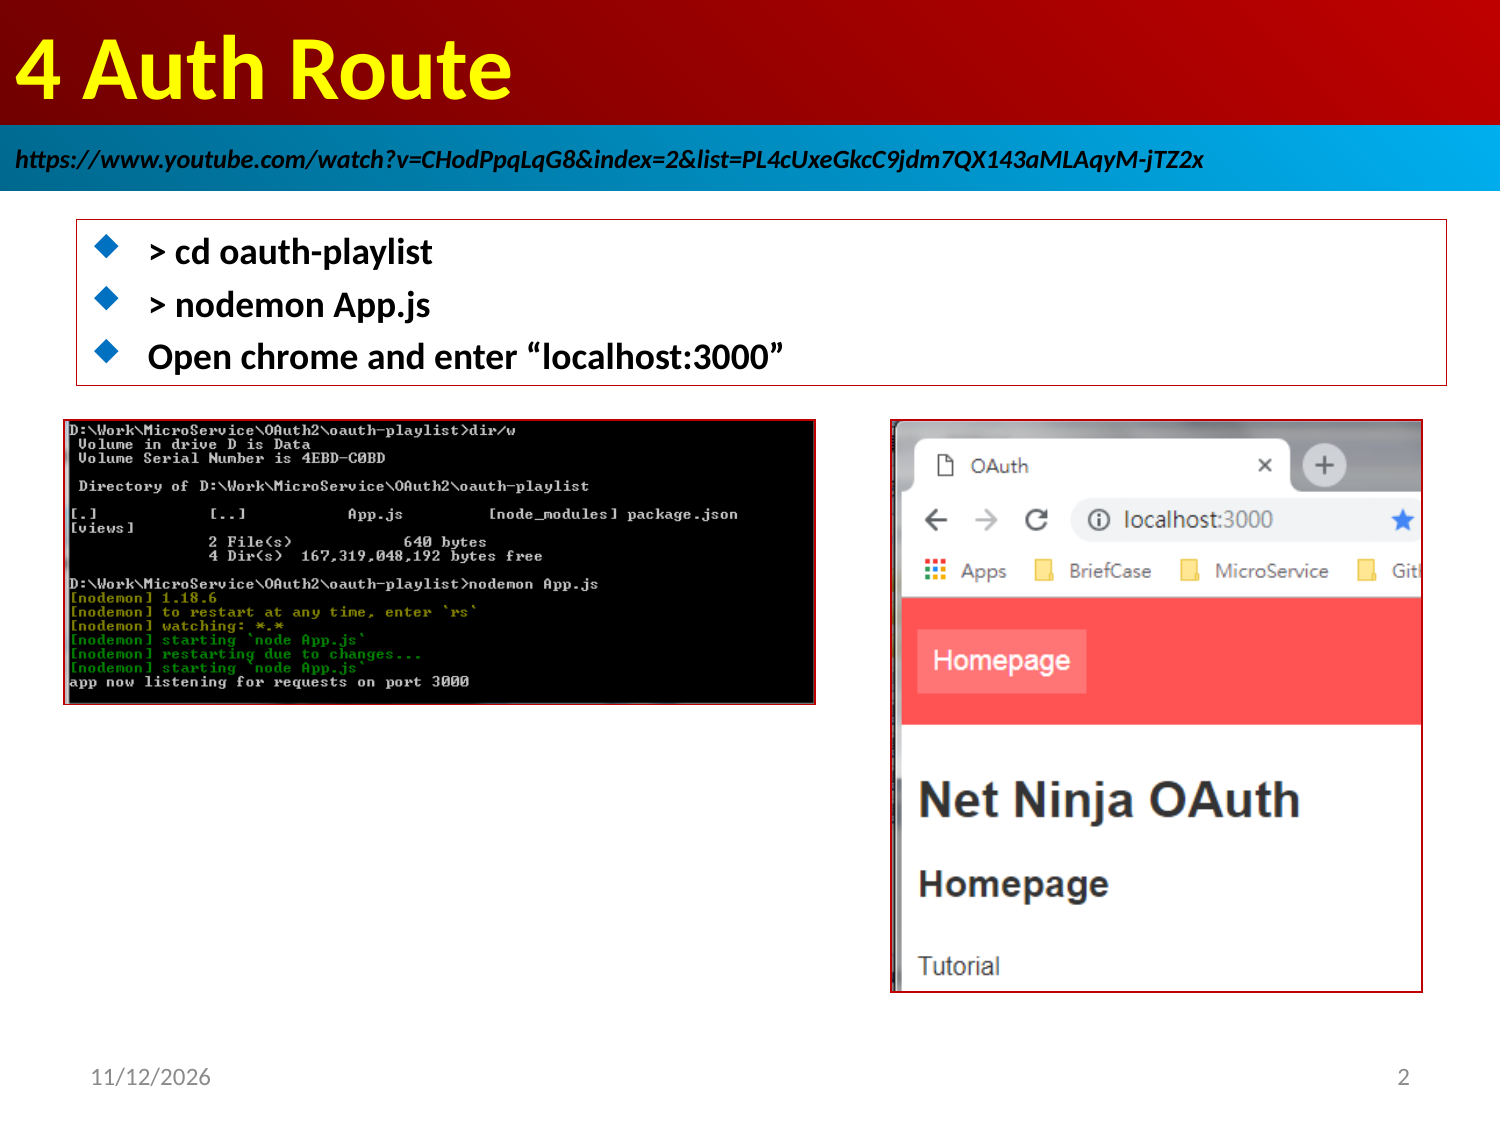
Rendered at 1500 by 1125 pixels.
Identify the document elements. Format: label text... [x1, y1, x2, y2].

picture [891, 420, 1422, 992]
picture [64, 420, 815, 705]
text_box https://www.youtube.com/watch?v=CHodPpqLqG8&index=2&list=PL4cUxeGkcC9jdm7QX143aMLAqyM-jTZ2x [0, 125, 1500, 191]
title 4 Auth Route [0, 0, 1500, 125]
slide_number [75, 1042, 425, 1109]
subtitle > cd oauth-playlist > nodemon App.js Open chrome and enter “localhost:3000” [76, 219, 1447, 386]
slide_number 2 [1074, 1042, 1425, 1109]
